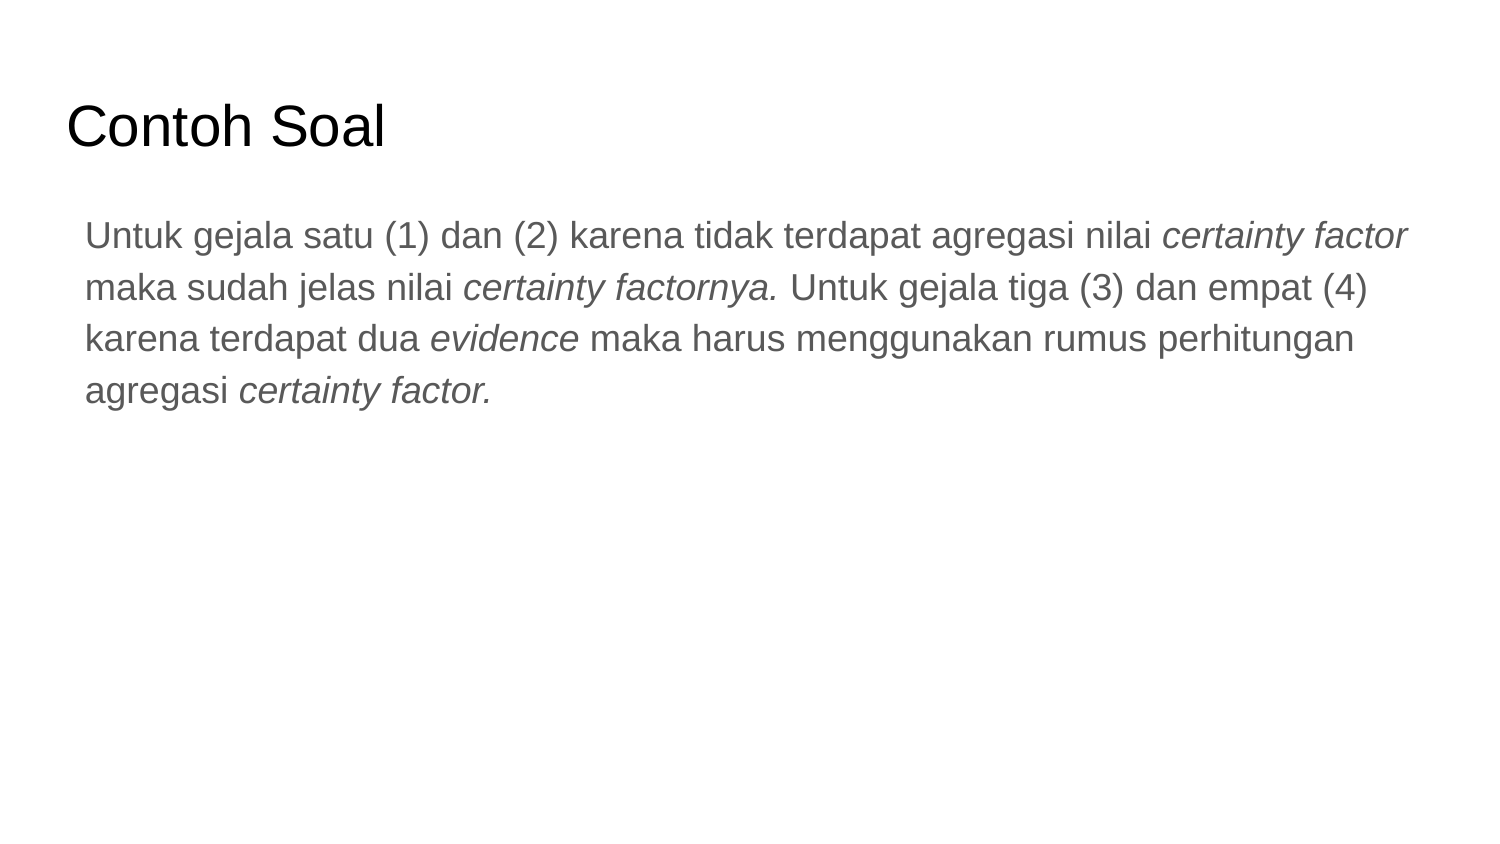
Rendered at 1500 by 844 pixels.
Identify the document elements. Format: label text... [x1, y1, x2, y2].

title Contoh Soal [51, 72, 1449, 167]
list Untuk gejala satu (1) dan (2) karena tidak terdapat agregasi nilai certainty factor maka sudah jelas nilai certainty factornya. Untuk gejala tiga (3) dan empat (4) karena terdapat dua evidence maka harus menggunakan rumus perhitungan agregasi certainty factor. [51, 189, 1449, 750]
